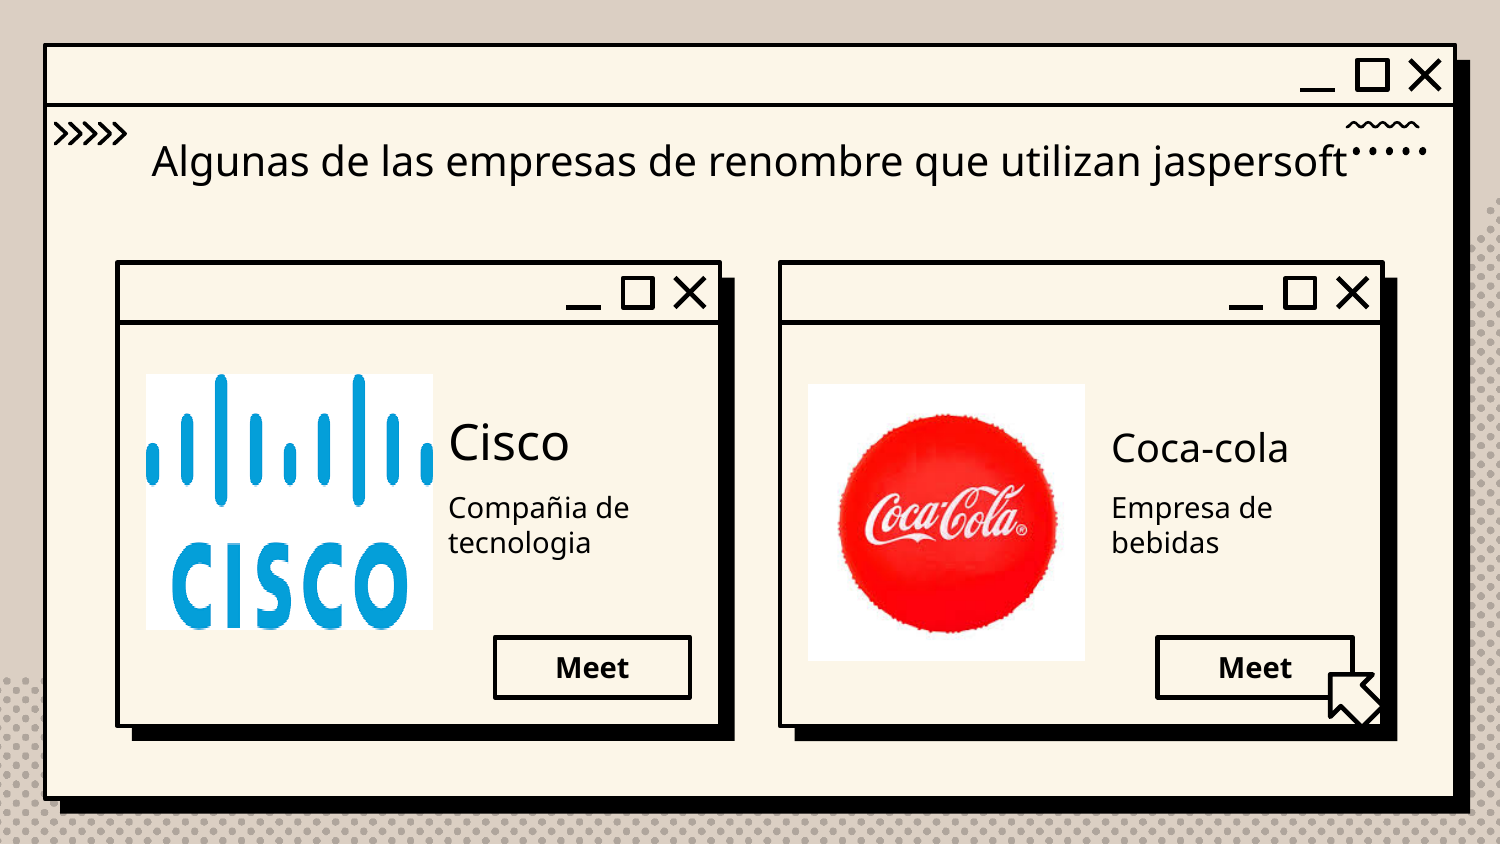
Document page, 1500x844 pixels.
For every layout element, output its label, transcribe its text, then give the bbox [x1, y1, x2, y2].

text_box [116, 262, 735, 741]
text_box [82, 121, 98, 146]
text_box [779, 262, 1398, 742]
text_box [53, 121, 69, 146]
picture [146, 374, 434, 630]
text_box [1385, 146, 1393, 156]
text_box [1418, 146, 1427, 156]
picture [807, 384, 1085, 662]
text_box [1369, 146, 1377, 156]
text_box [1157, 637, 1395, 739]
text_box [68, 121, 83, 146]
text_box [1402, 146, 1410, 156]
text_box [1345, 120, 1420, 129]
title Algunas de las empresas de renombre que utilizan jaspersoft [116, 120, 1383, 233]
text_box [97, 121, 112, 146]
text_box [1352, 146, 1360, 156]
text_box [112, 121, 128, 146]
